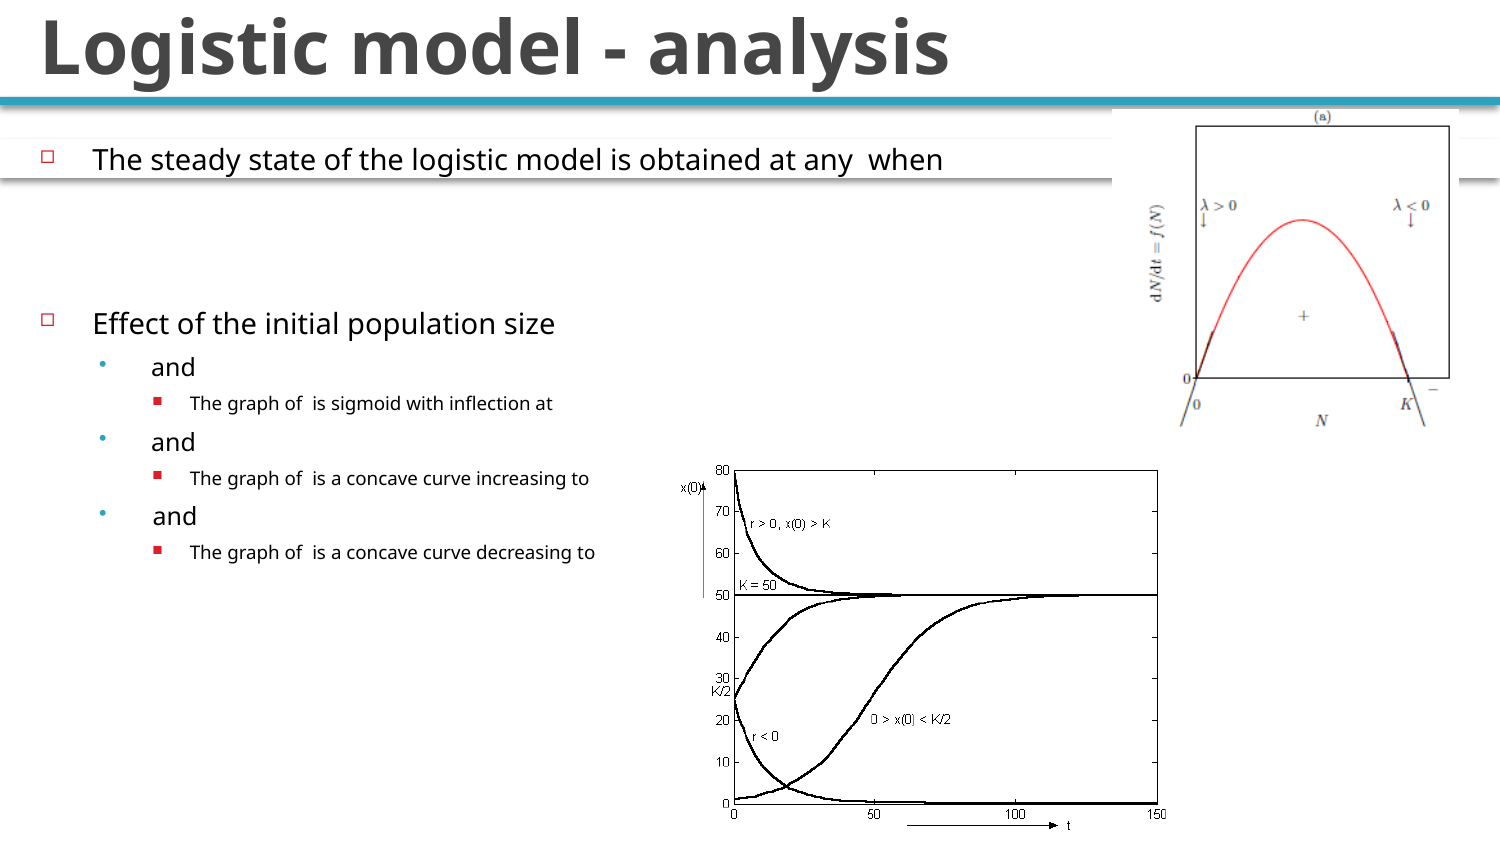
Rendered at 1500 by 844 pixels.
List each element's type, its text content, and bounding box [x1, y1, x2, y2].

title Logistic model - analysis [24, 19, 1463, 97]
picture [1112, 108, 1459, 438]
picture [662, 439, 1207, 844]
